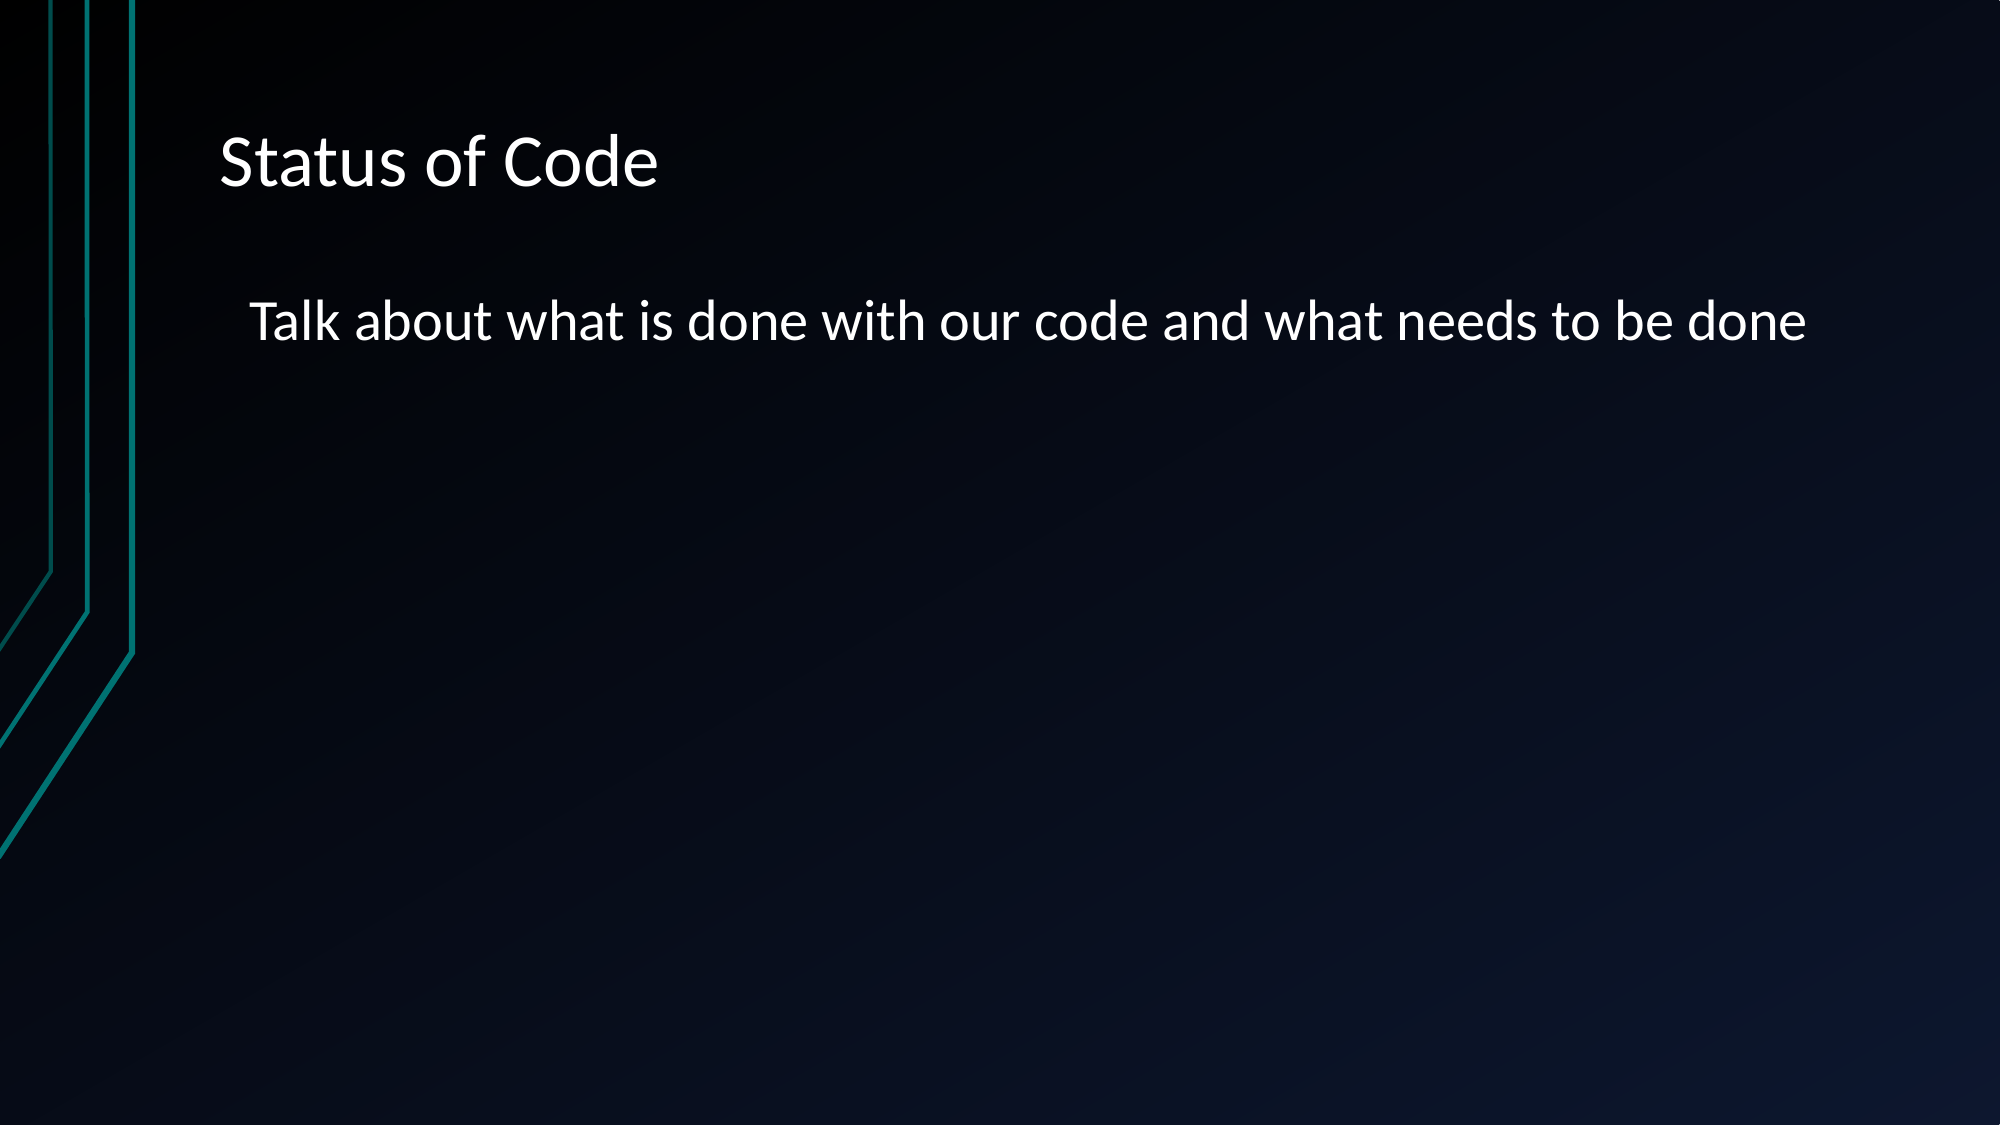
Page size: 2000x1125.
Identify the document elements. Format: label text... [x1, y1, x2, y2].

title Status of Code [199, 12, 1900, 213]
list Talk about what is done with our code and what needs to be done [199, 279, 1886, 988]
